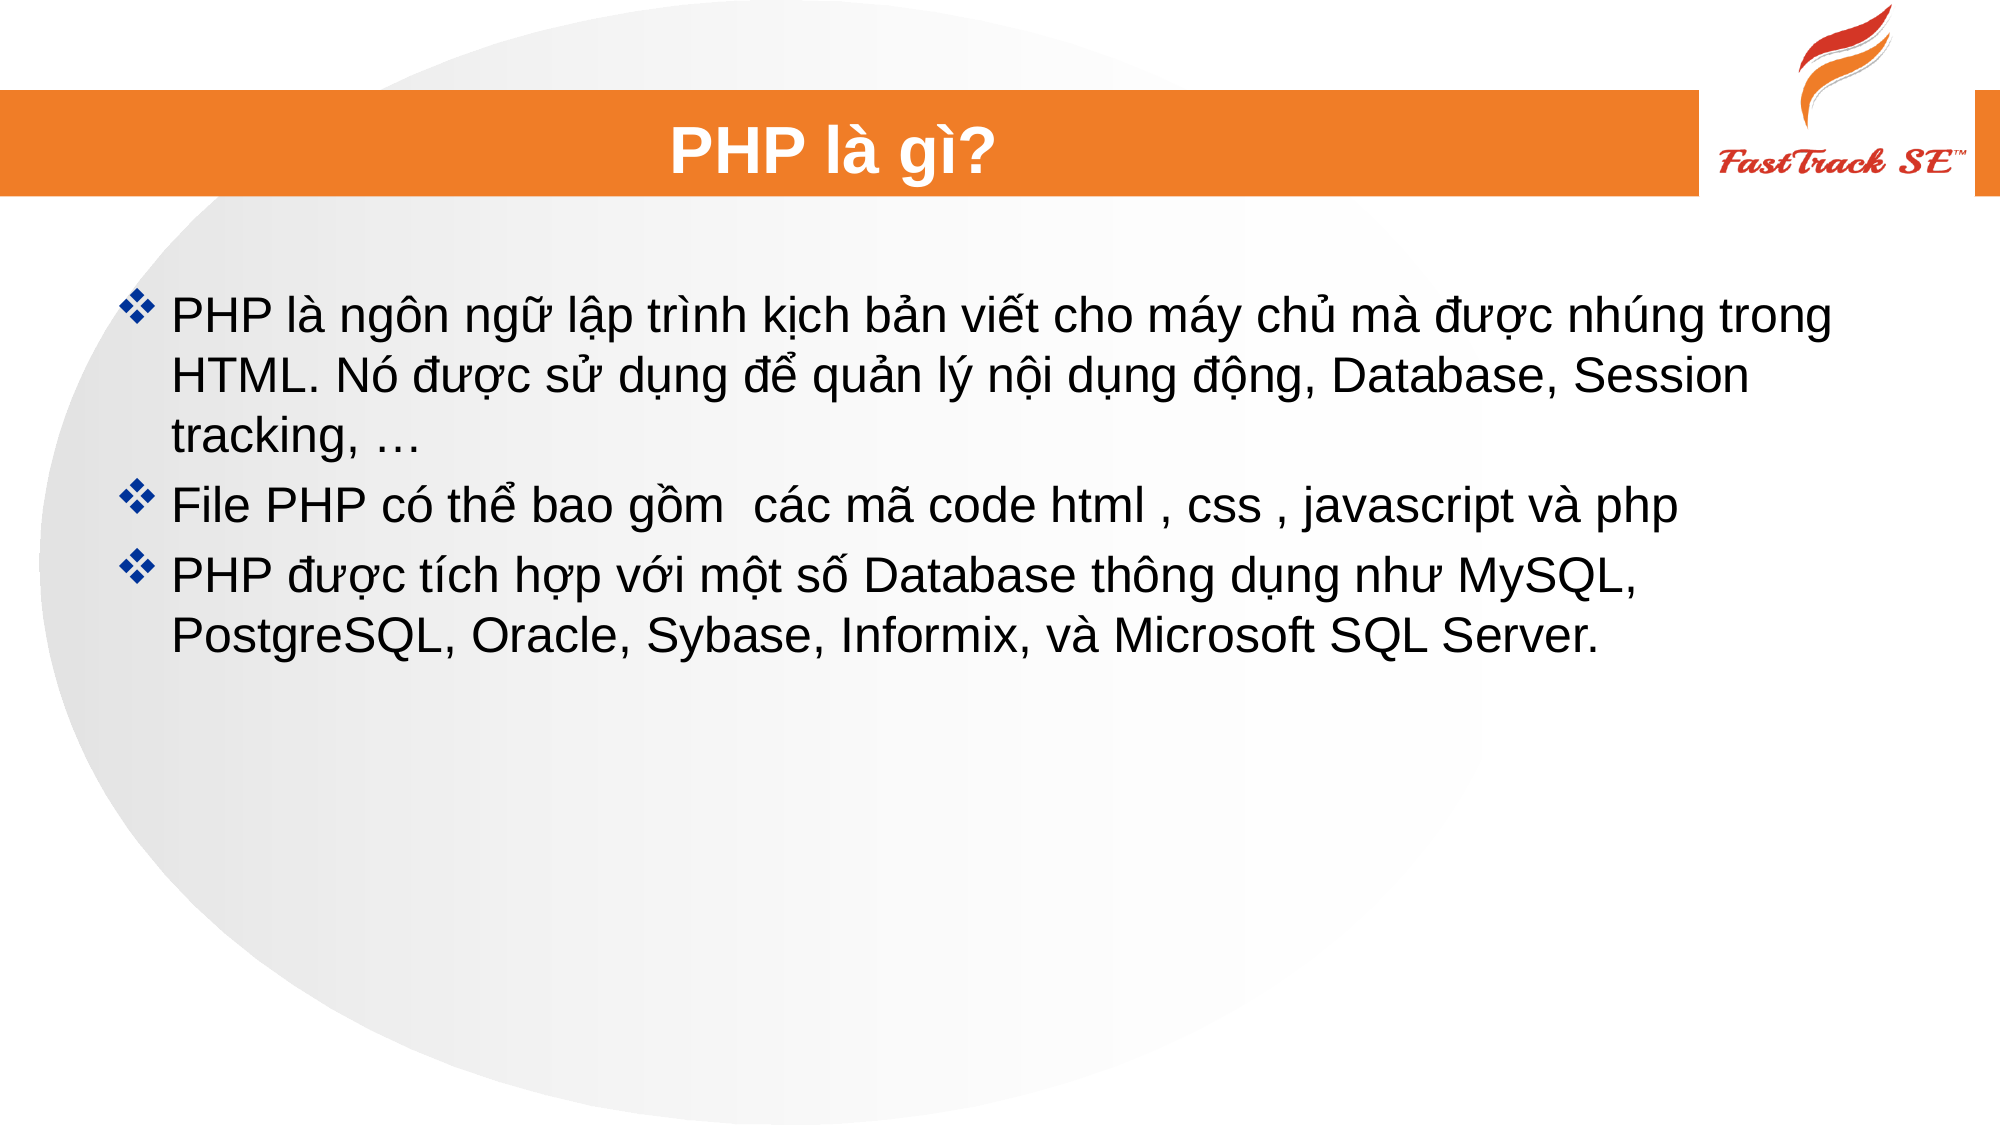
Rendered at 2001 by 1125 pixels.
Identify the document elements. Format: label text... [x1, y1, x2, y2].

list PHP là ngôn ngữ lập trình kịch bản viết cho máy chủ mà được nhúng trong HTML. Nó được sử dụng để quản lý nội dụng động, Database, Session tracking, … File PHP có thể bao gồm các mã code html , css , javascript và php PHP được tích hợp với một số Database thông dụng như MySQL, PostgreSQL, Oracle, Sybase, Informix, và Microsoft SQL Server. [99, 275, 1909, 1057]
title PHP là gì? [102, 99, 1567, 194]
picture [1700, 0, 1975, 192]
